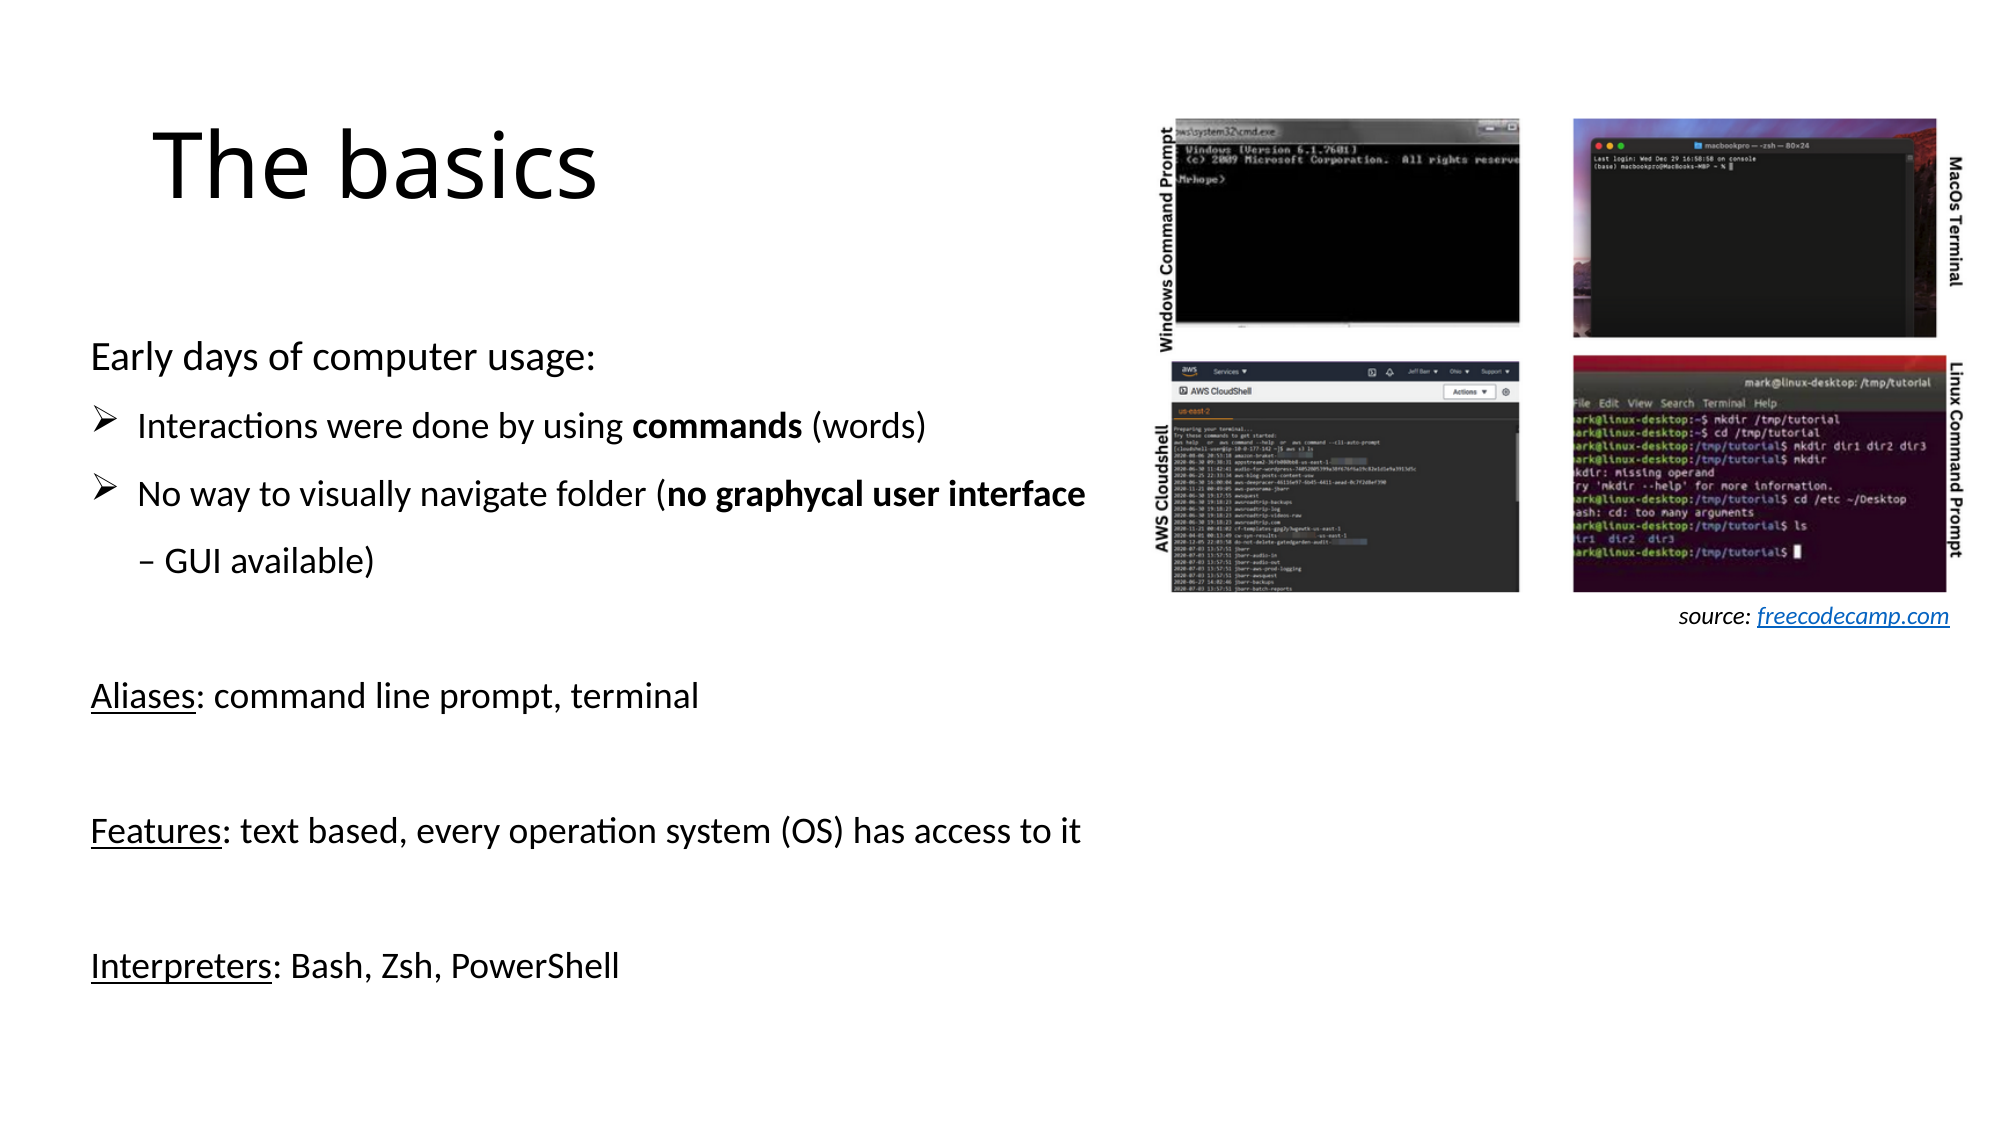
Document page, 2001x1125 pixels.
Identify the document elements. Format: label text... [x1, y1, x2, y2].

text_box source: freecodecamp.com [1663, 612, 1971, 637]
title The basics [137, 59, 1863, 278]
text_box Early days of computer usage: Interactions were done by using commands (words) No way to visually navigate folder (no graphycal user interface – GUI available) Aliases: command line prompt, terminal Features: text based, every operation system (OS) has access to it Interpreters: Bash, Zsh, PowerShell [75, 296, 1112, 1062]
picture [1137, 85, 1972, 612]
